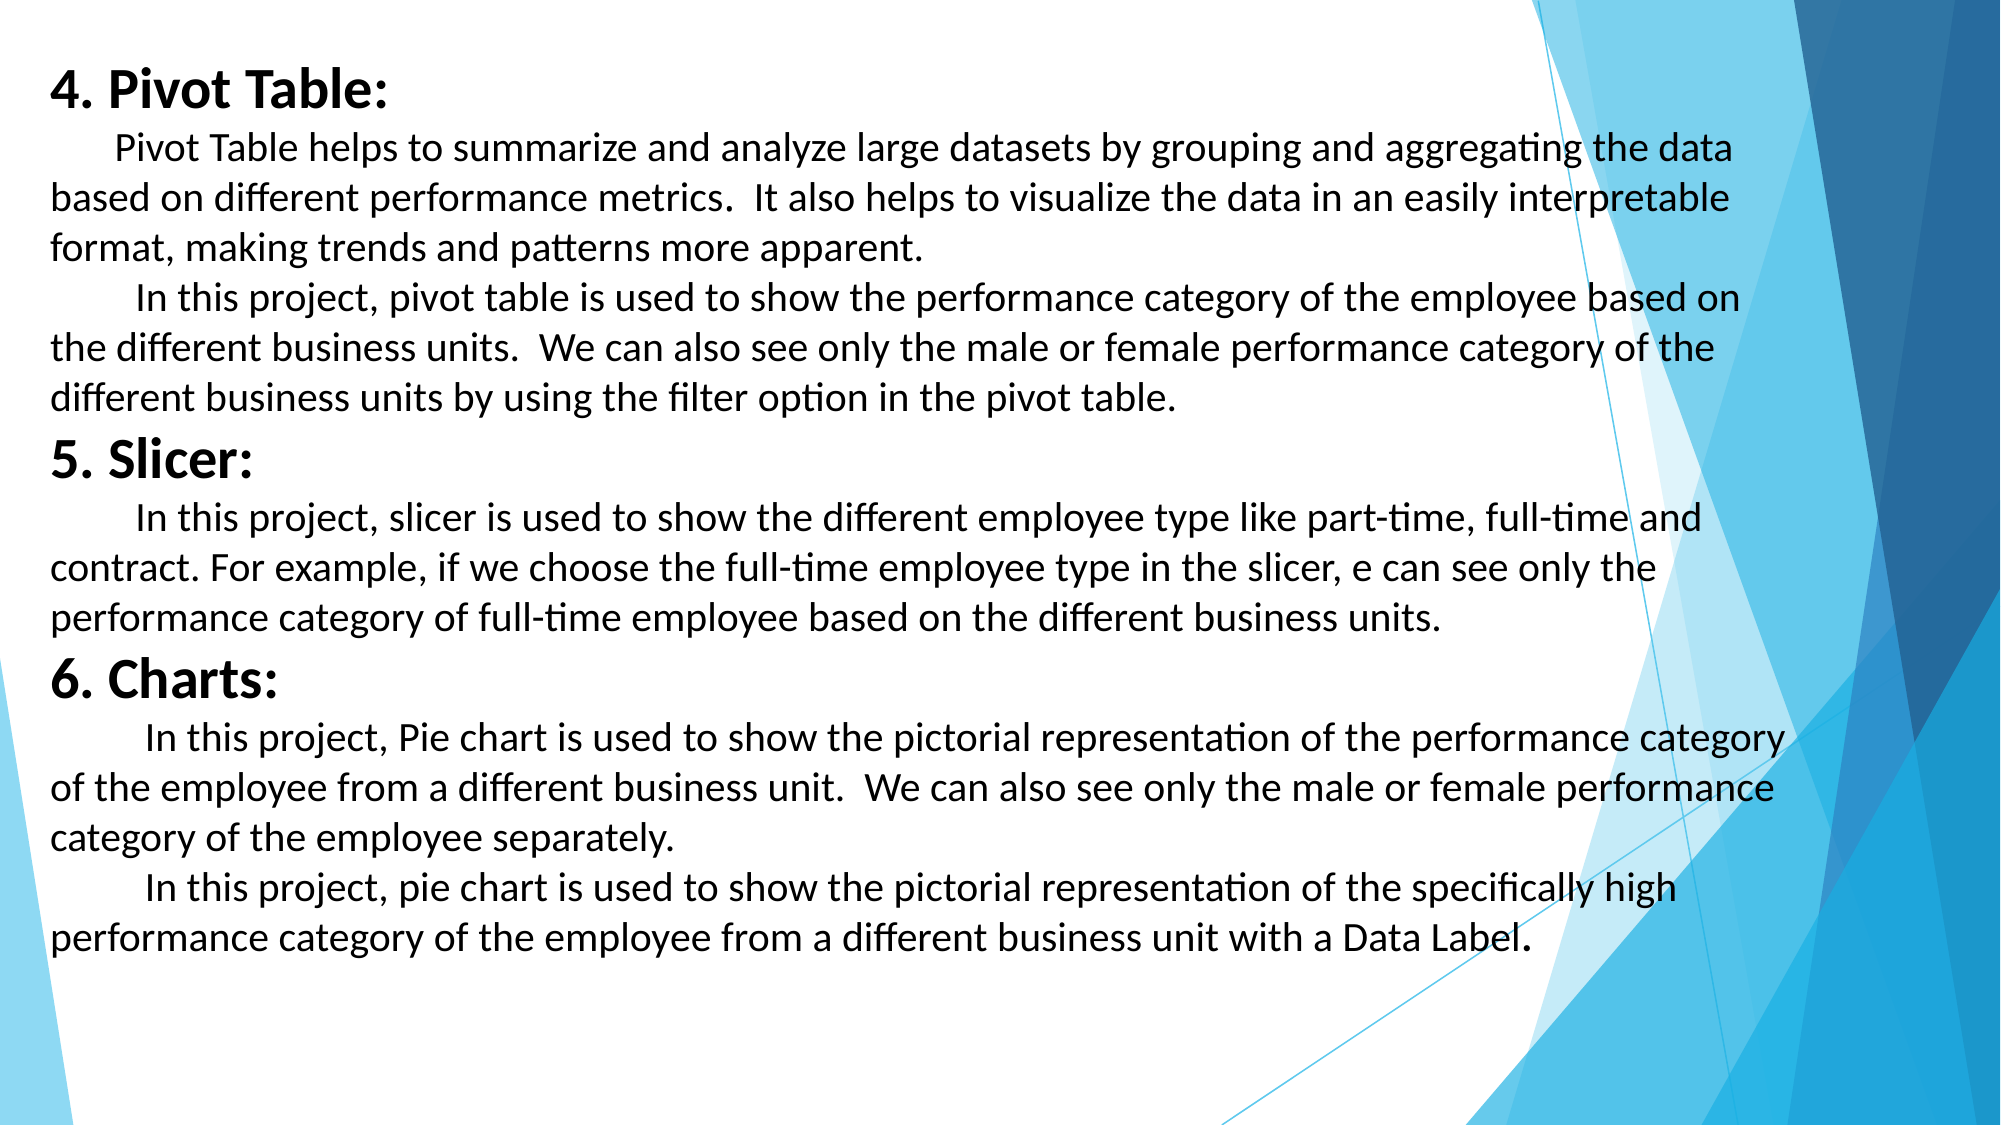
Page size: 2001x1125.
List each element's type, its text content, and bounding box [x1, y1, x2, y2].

title 4. Pivot Table: Pivot Table helps to summarize and analyze large datasets by grouping and aggregating the data based on different performance metrics. It also helps to visualize the data in an easily interpretable format, making trends and patterns more apparent. In this project, pivot table is used to show the performance category of the employee based on the different business units. We can also see only the male or female performance category of the different business units by using the filter option in the pivot table. 5. Slicer: In this project, slicer is used to show the different employee type like part-time, full-time and contract. For example, if we choose the full-time employee type in the slicer, e can see only the performance category of full-time employee based on the different business units. 6. Charts: In this project, Pie chart is used to show the pictorial representation of the performance category of the employee from a different business unit. We can also see only the male or female performance category of the employee separately. In this project, pie chart is used to show the pictorial representation of the specifically high performance category of the employee from a different business unit with a Data Label. [50, 50, 1803, 1125]
